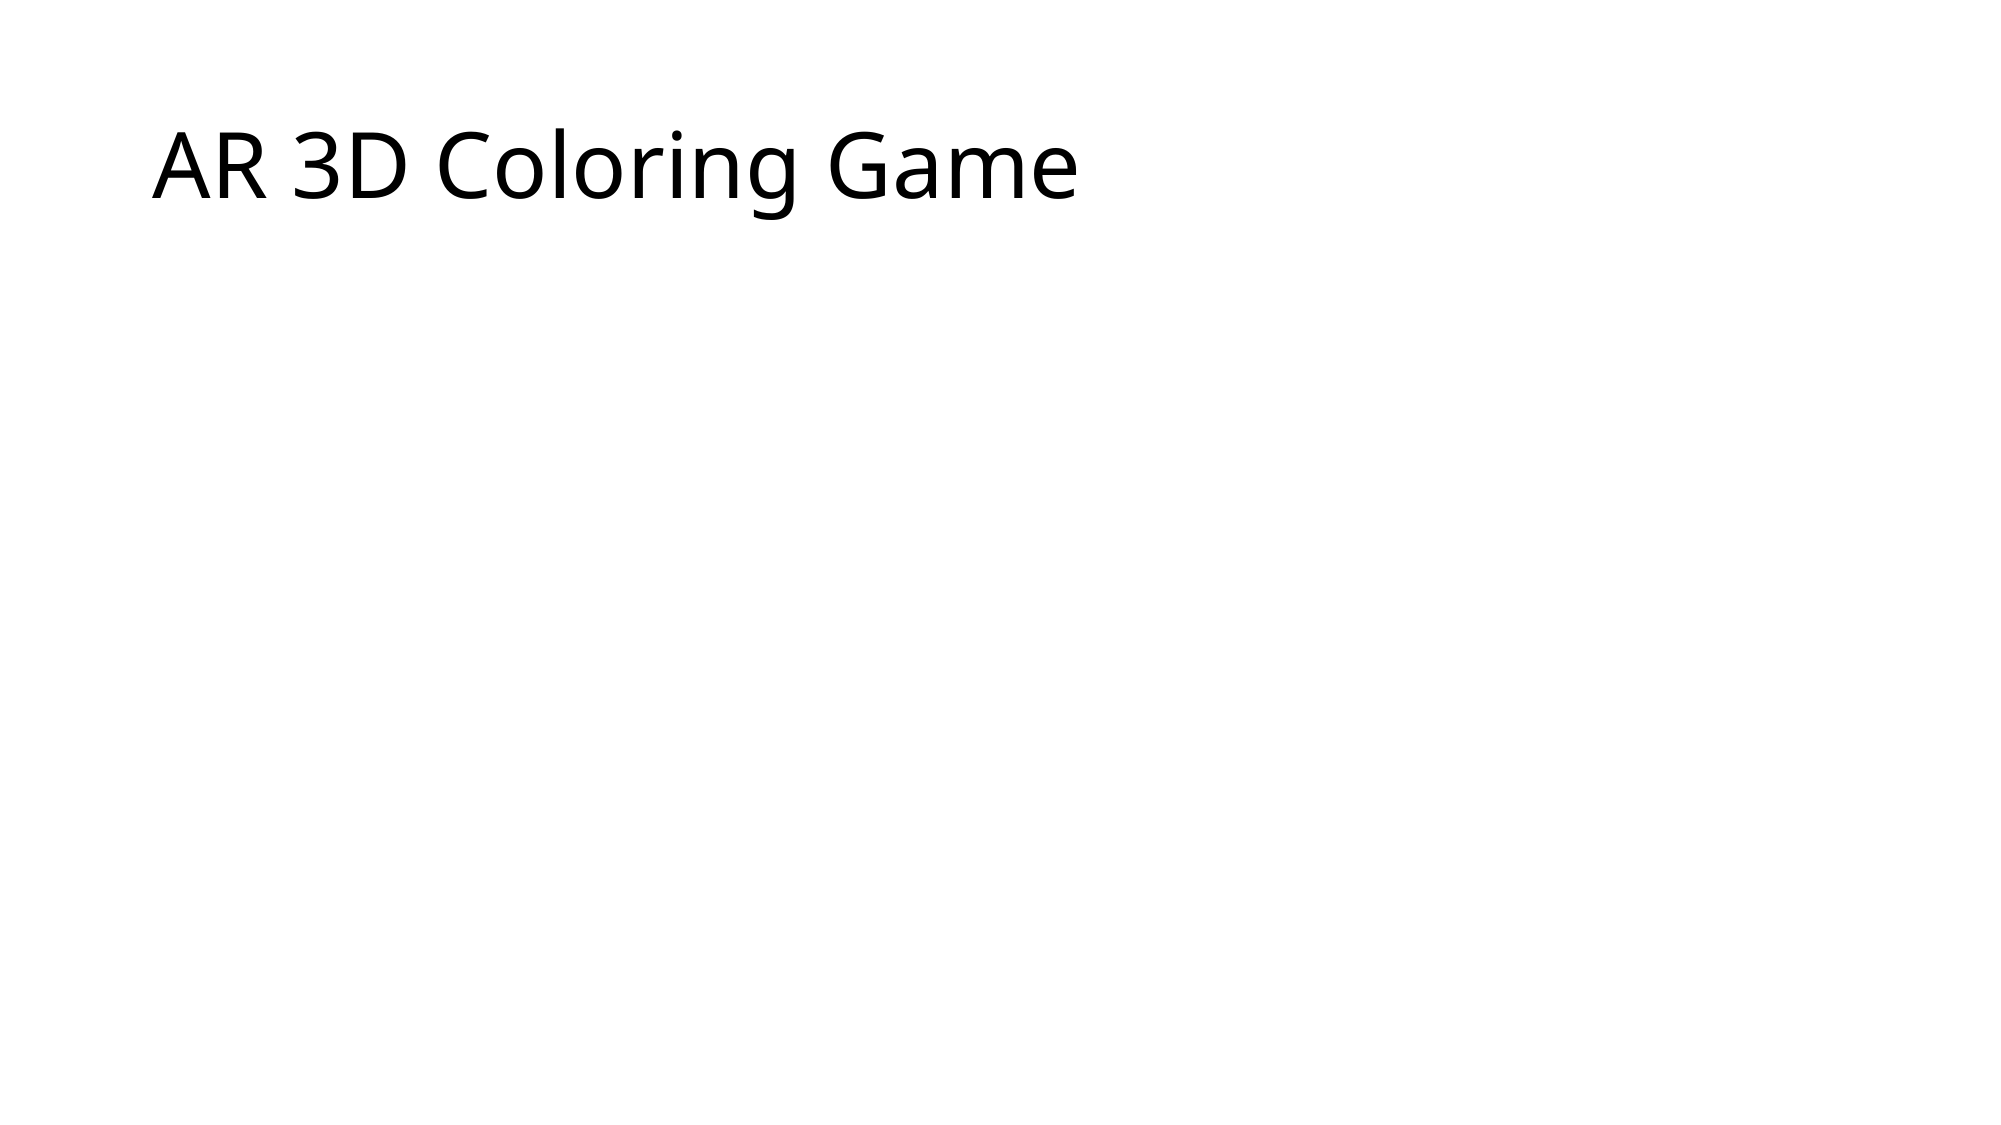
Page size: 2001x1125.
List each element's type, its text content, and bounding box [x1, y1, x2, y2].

title AR 3D Coloring Game [137, 59, 1863, 278]
